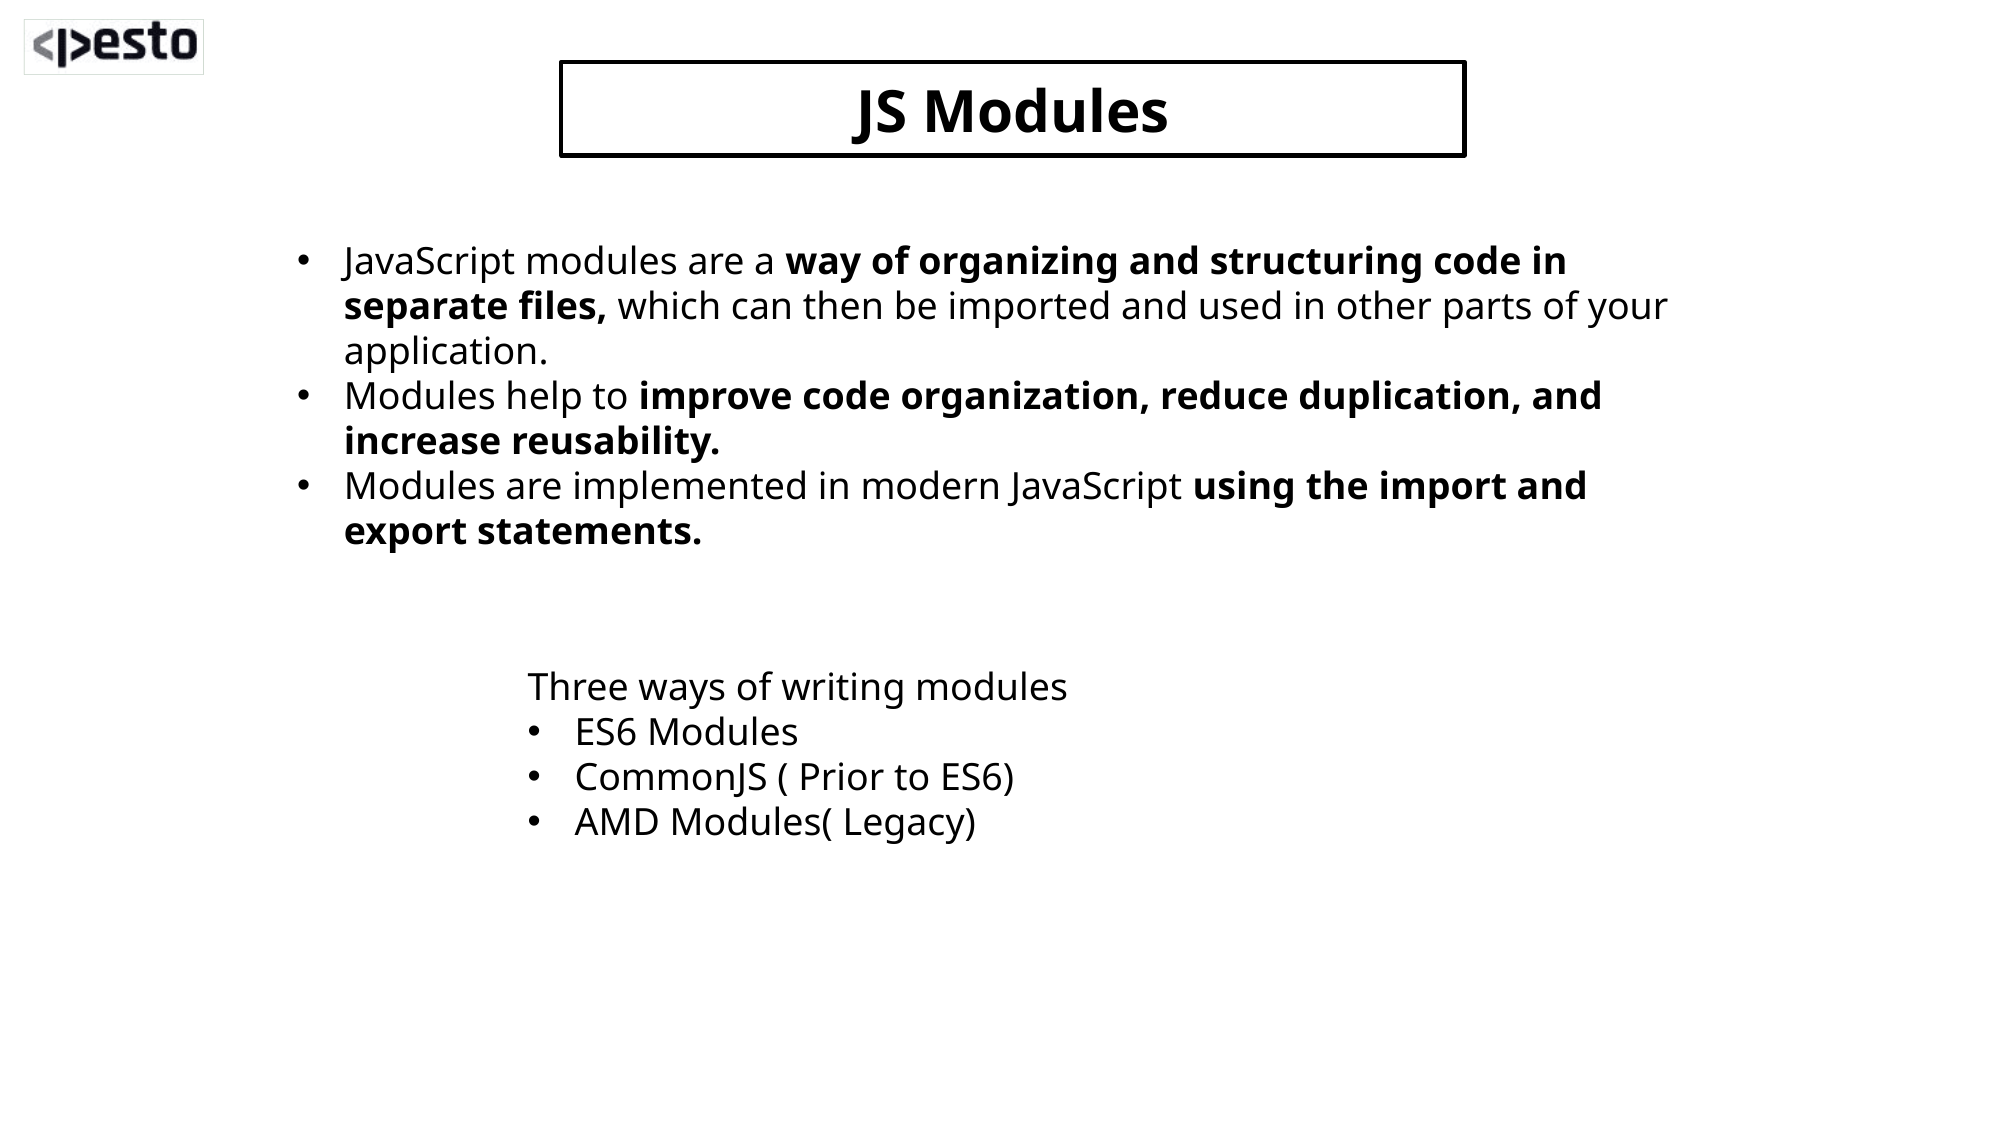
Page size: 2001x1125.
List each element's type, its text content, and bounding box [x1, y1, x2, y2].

text_box JavaScript modules are a way of organizing and structuring code in separate files, which can then be imported and used in other parts of your application. Modules help to improve code organization, reduce duplication, and increase reusability. Modules are implemented in modern JavaScript using the import and export statements. [282, 229, 1699, 559]
title JS Modules [559, 60, 1467, 158]
picture [0, 0, 235, 96]
text_box Three ways of writing modules ES6 Modules CommonJS ( Prior to ES6) AMD Modules( Legacy) [512, 655, 1513, 851]
